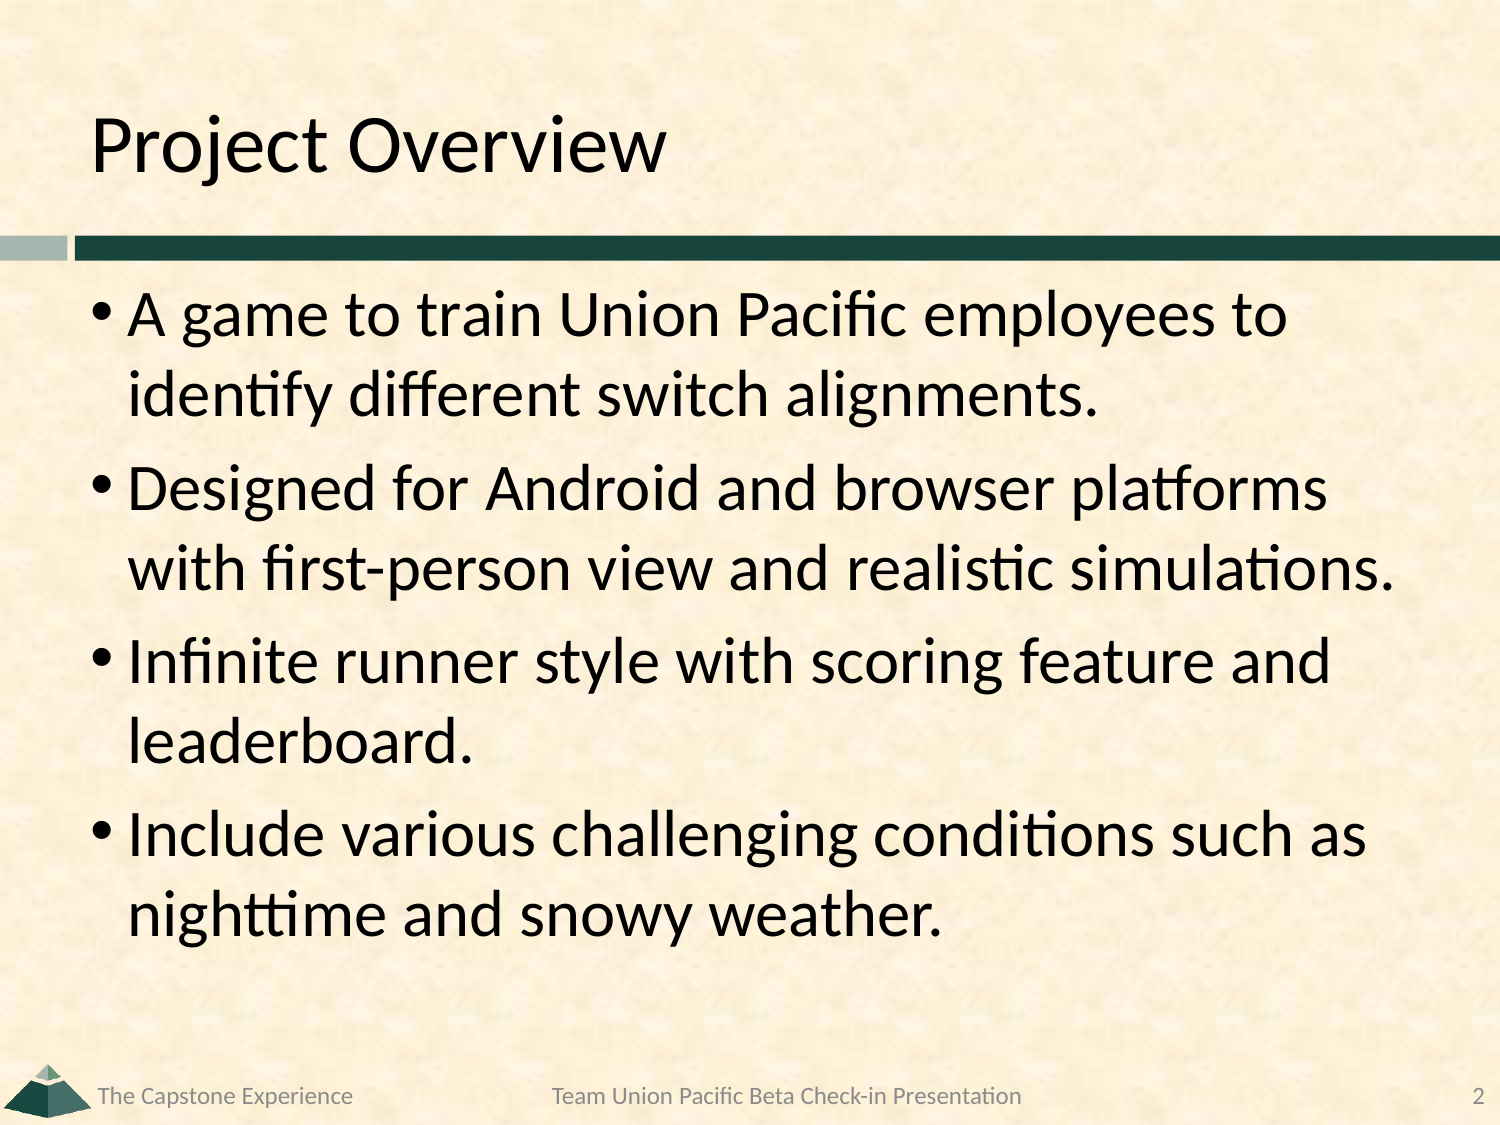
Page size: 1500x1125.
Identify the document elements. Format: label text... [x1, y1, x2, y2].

slide_number The Capstone Experience [75, 1065, 425, 1125]
footer Team Union Pacific Beta Check-in Presentation [425, 1065, 1149, 1125]
title Project Overview [75, 45, 1425, 233]
list A game to train Union Pacific employees to identify different switch alignments. Designed for Android and browser platforms with first-person view and realistic simulations. Infinite runner style with scoring feature and leaderboard. Include various challenging conditions such as nighttime and snowy weather. [75, 262, 1425, 1063]
slide_number 2 [1149, 1065, 1500, 1125]
picture [0, 0, 1500, 1125]
